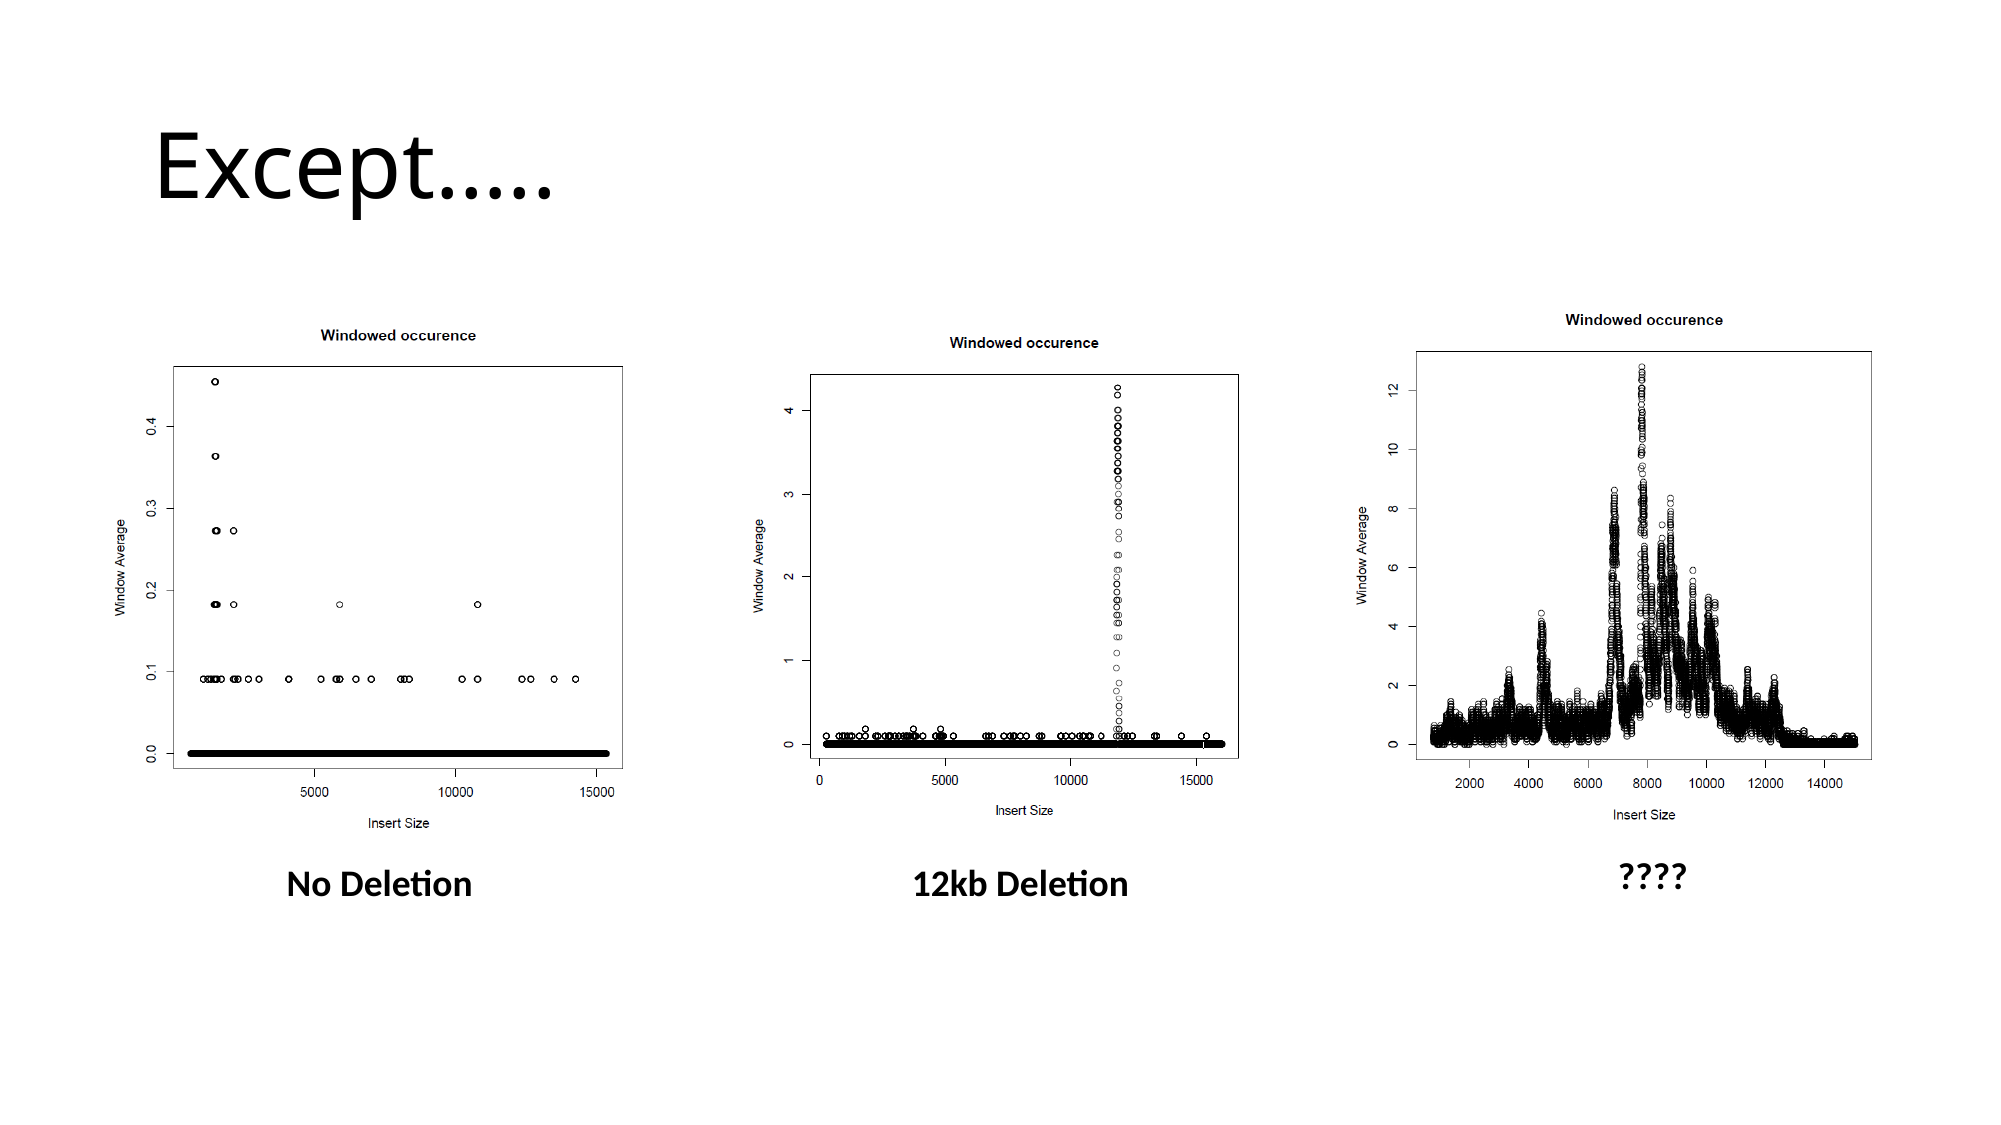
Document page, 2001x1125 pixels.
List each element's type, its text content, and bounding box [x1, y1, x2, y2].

picture [749, 325, 1250, 821]
picture [1354, 304, 1896, 830]
text_box ???? [1410, 844, 1896, 905]
text_box No Deletion [137, 852, 622, 912]
picture [110, 304, 646, 842]
text_box 12kb Deletion [778, 852, 1263, 912]
title Except….. [137, 59, 1863, 278]
